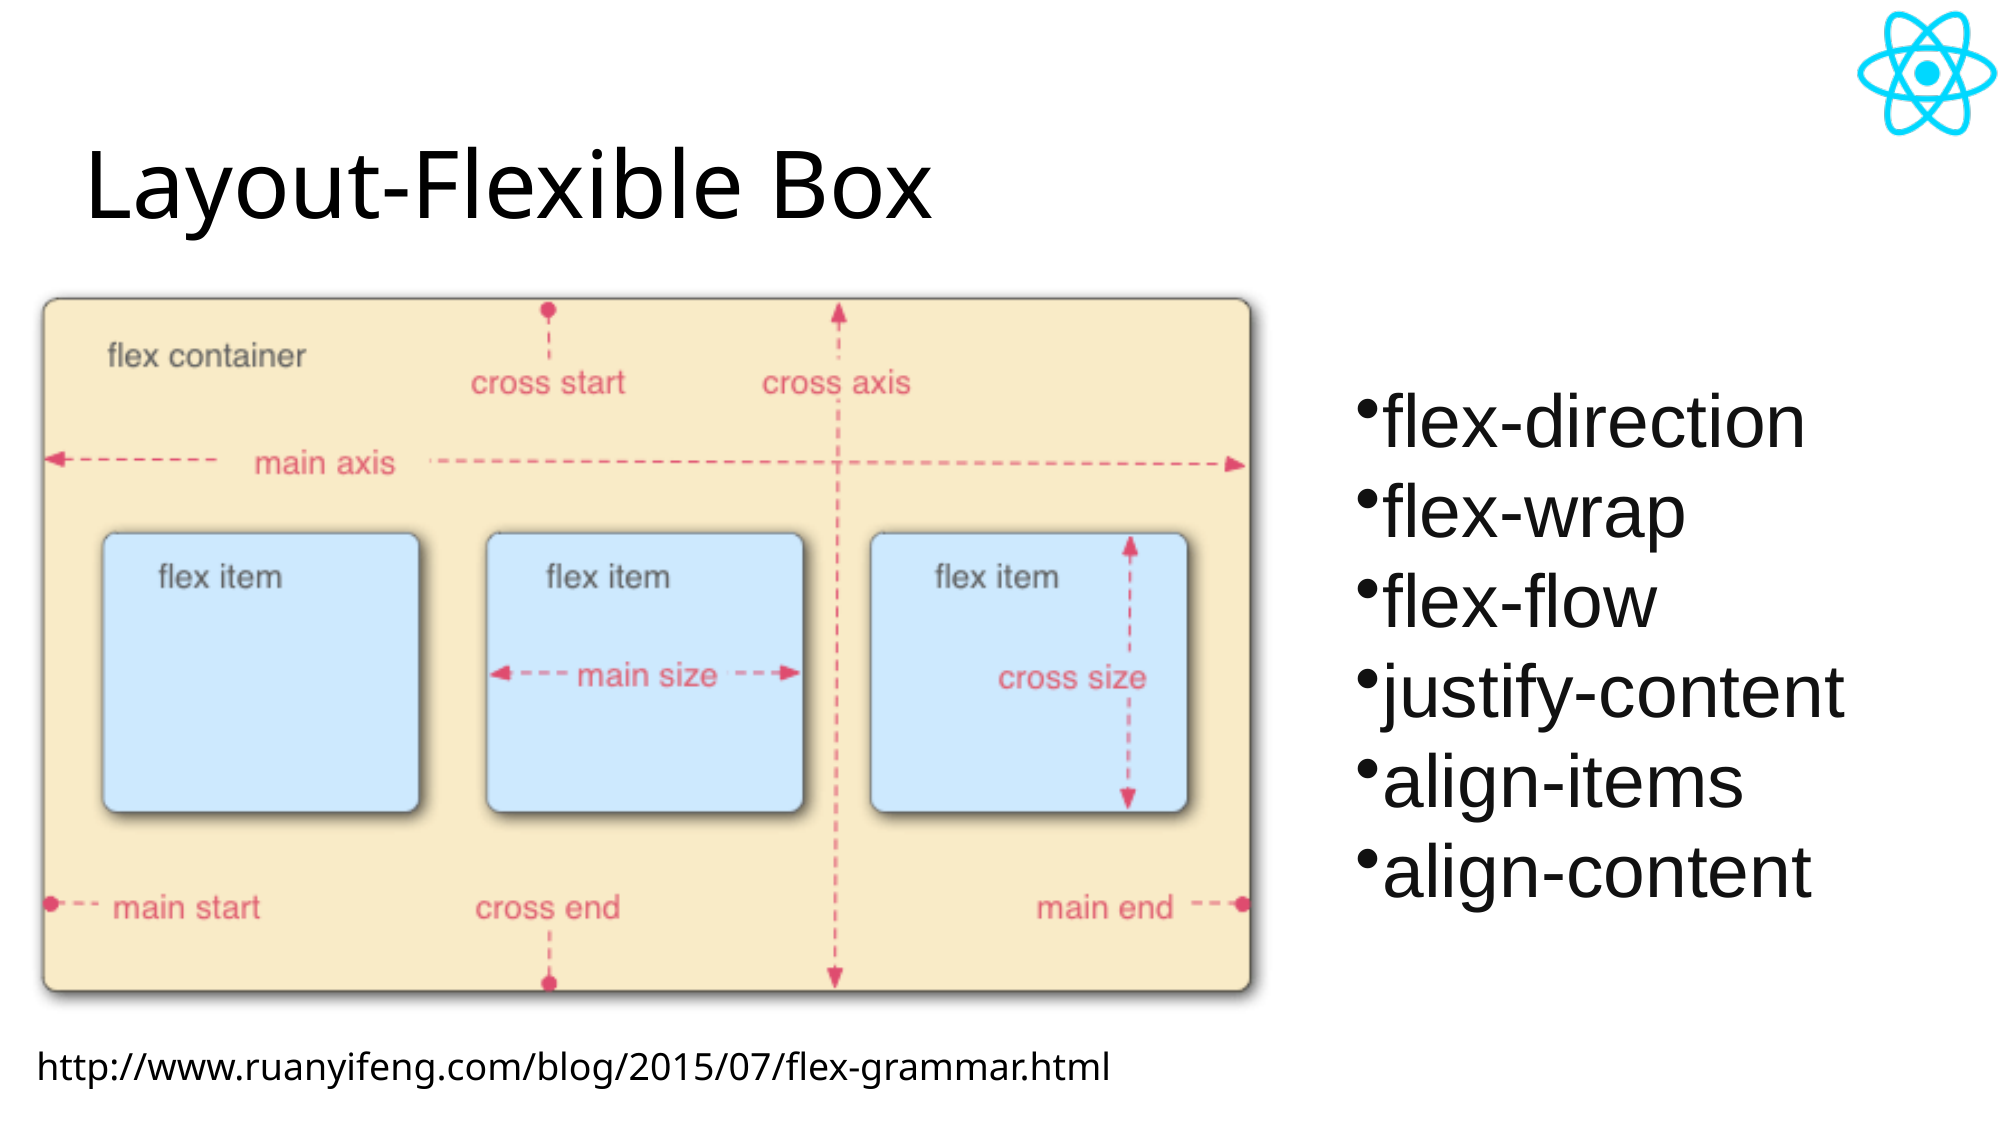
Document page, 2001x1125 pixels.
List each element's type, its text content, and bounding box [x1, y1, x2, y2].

picture [21, 278, 1279, 1022]
text_box flex-direction flex-wrap flex-flow justify-content align-items align-content [1251, 282, 1846, 1093]
title Layout-Flexible Box [0, 75, 1019, 246]
picture [1853, 0, 2000, 148]
text_box http://www.ruanyifeng.com/blog/2015/07/flex-grammar.html [21, 1035, 1515, 1096]
